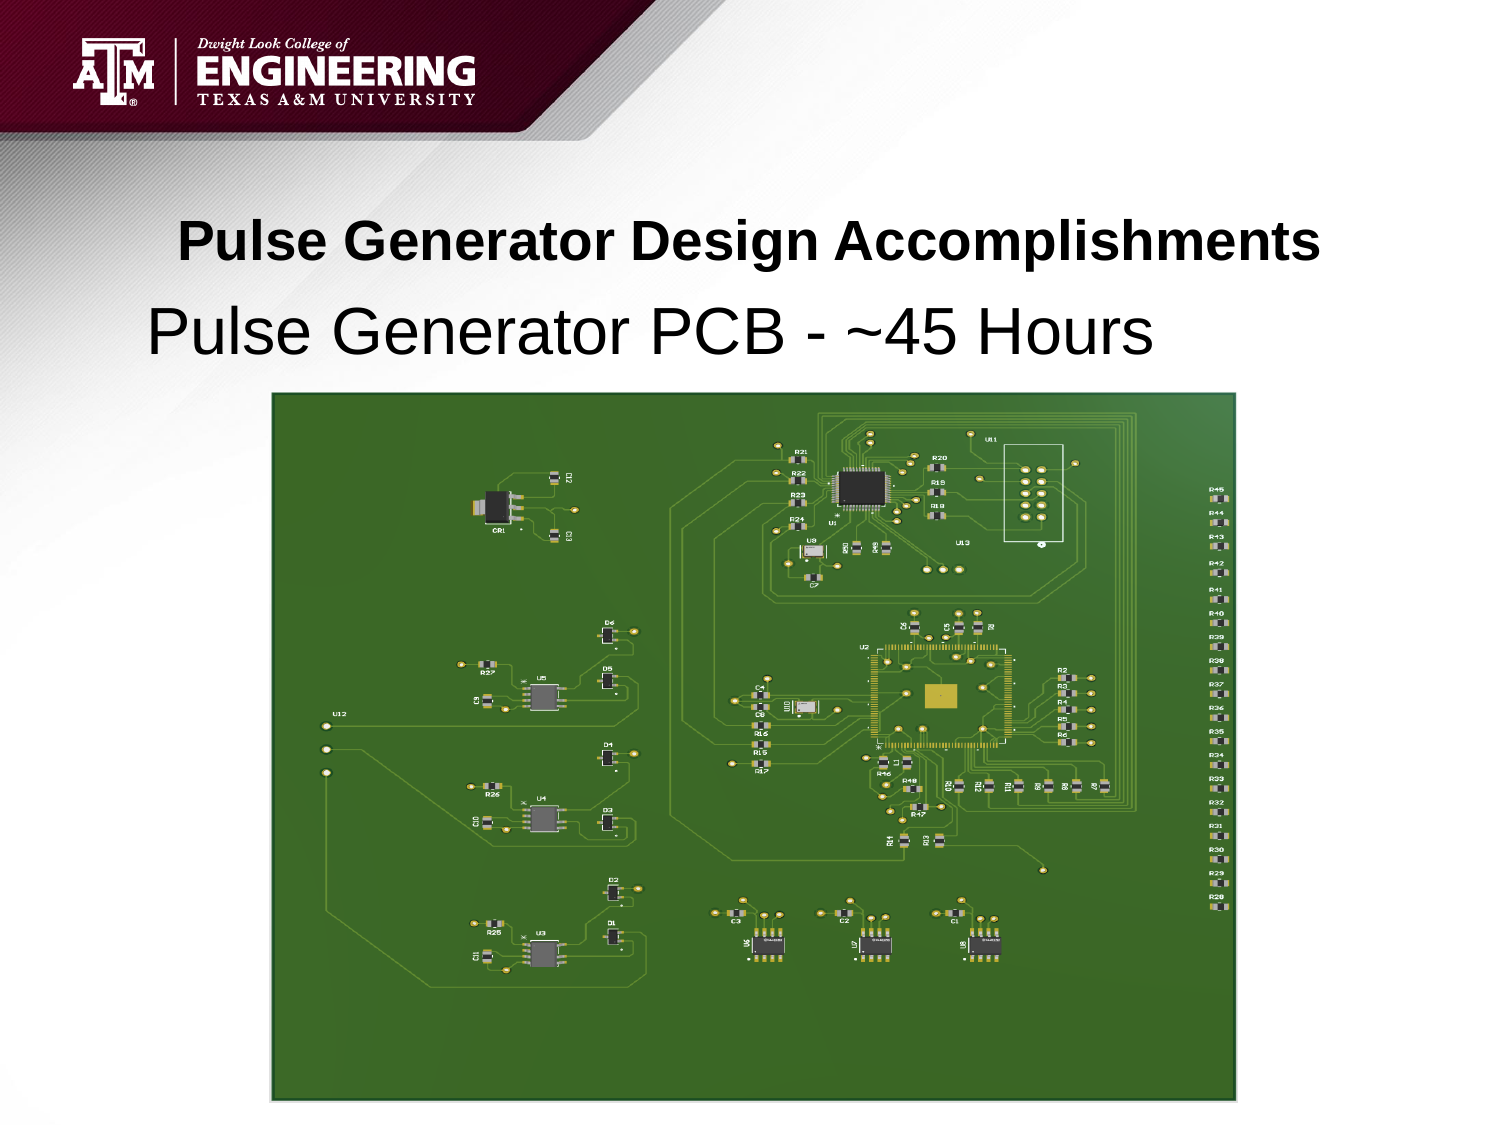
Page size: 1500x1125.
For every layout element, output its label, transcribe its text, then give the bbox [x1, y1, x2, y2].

list Pulse Generator PCB - ~45 Hours [75, 280, 1425, 1042]
picture [0, 0, 1500, 1125]
title Pulse Generator Design Accomplishments [75, 172, 1425, 280]
